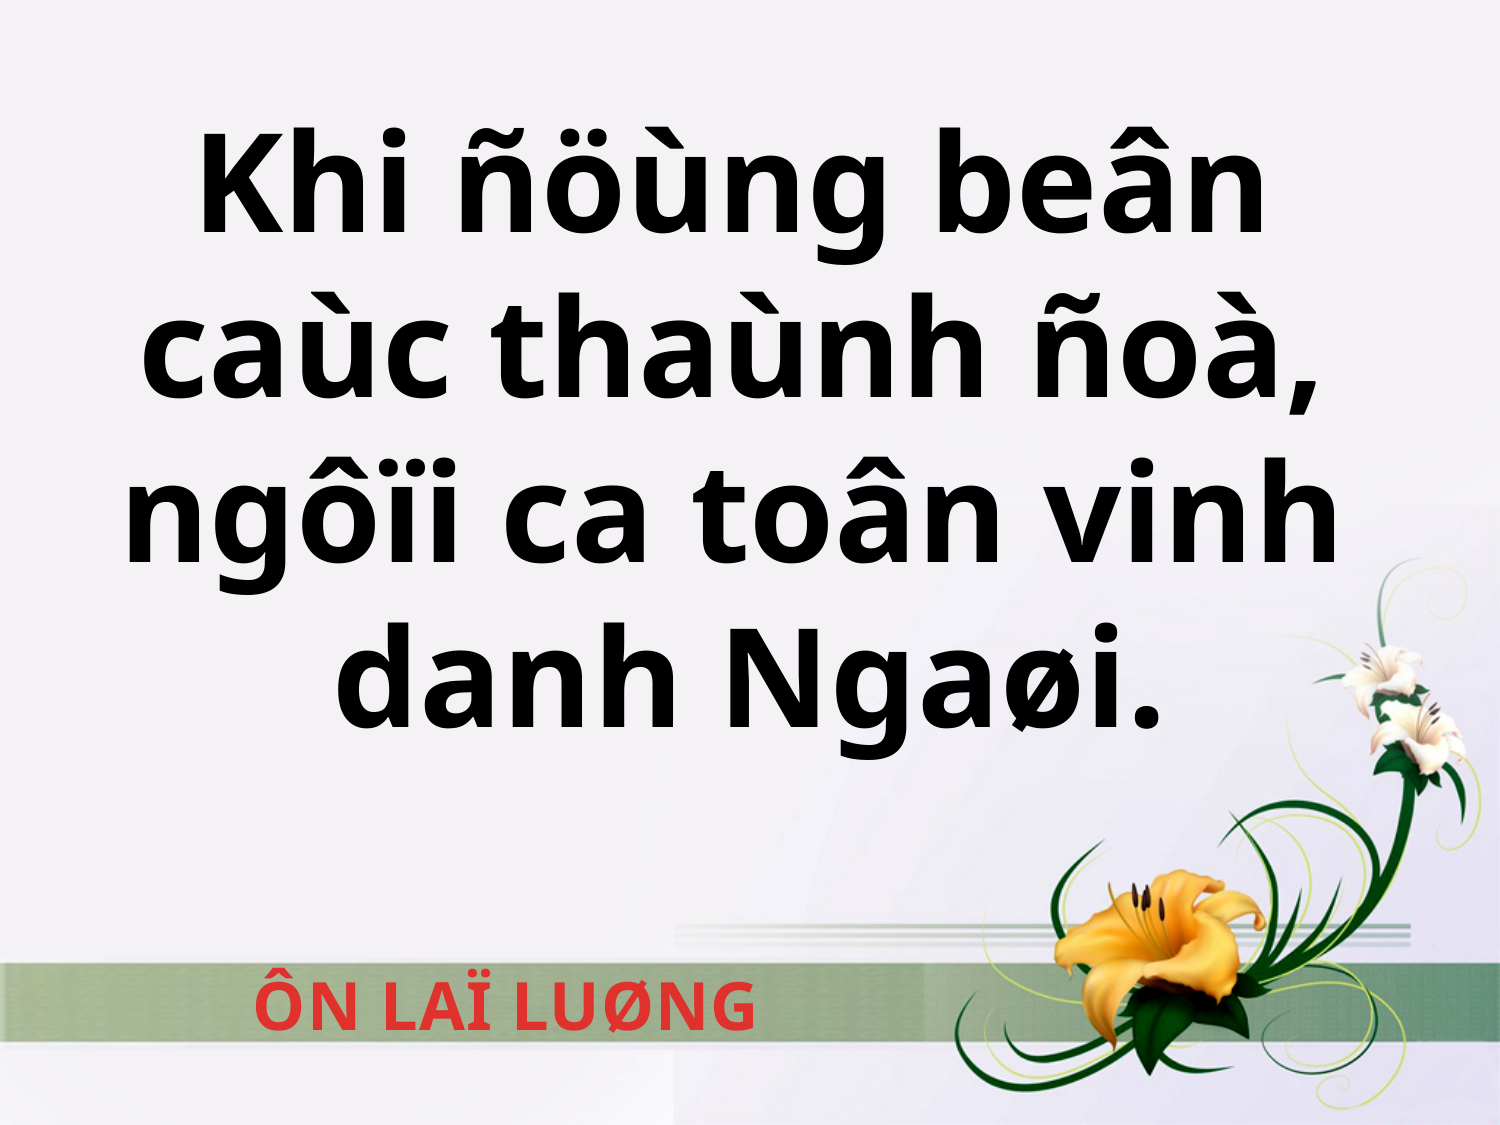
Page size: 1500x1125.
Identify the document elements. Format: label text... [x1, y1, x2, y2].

picture [0, 0, 1500, 1125]
title Khi ñöùng beân caùc thaùnh ñoà, ngôïi ca toân vinh danh Ngaøi. [50, 24, 1450, 825]
text_box ÔN LAÏ LUØNG [0, 956, 1138, 1106]
